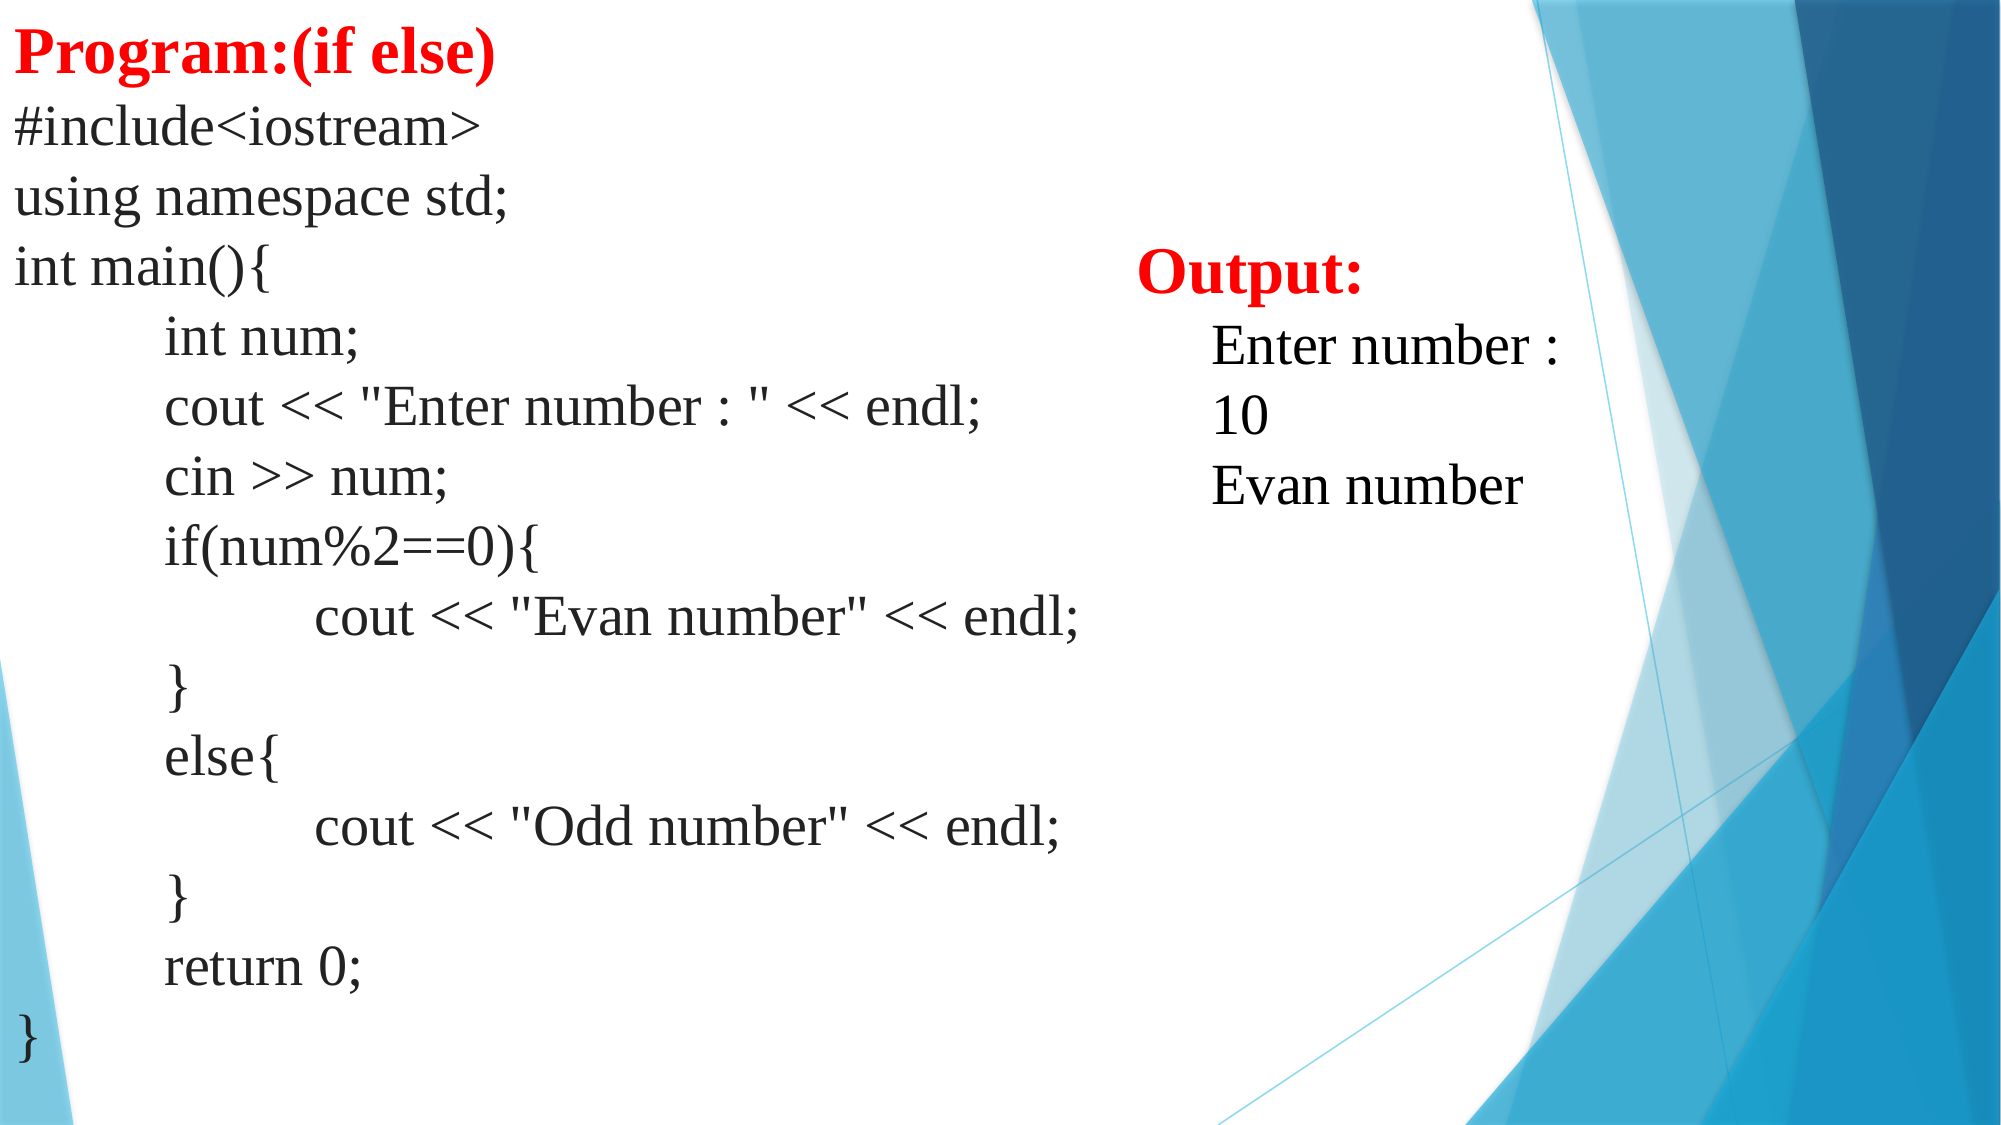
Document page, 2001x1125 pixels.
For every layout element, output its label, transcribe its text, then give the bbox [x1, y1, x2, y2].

text_box Program:(if else) #include<iostream> using namespace std; int main(){ int num; cout << "Enter number : " << endl; cin >> num; if(num%2==0){ cout << "Evan number" << endl; } else{ cout << "Odd number" << endl; } return 0; } [0, 0, 2000, 1075]
text_box Output: Enter number : 10 Evan number [1121, 219, 1919, 524]
